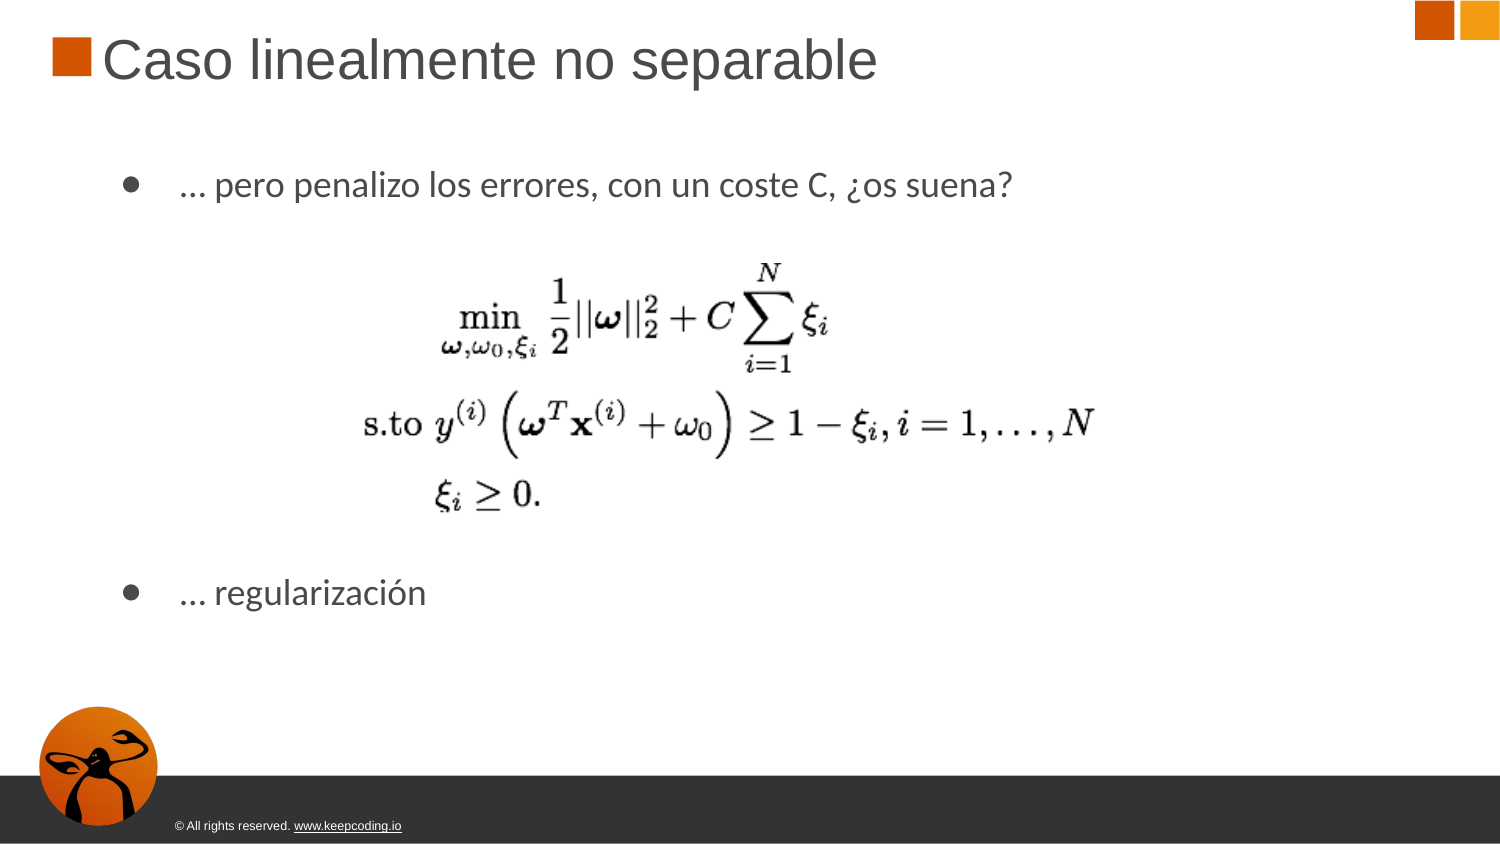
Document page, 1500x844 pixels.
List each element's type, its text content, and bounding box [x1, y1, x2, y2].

text_box … pero penalizo los errores, con un coste C, ¿os suena? [117, 158, 1100, 206]
text_box … regularización [117, 565, 452, 613]
text_box [364, 263, 1096, 514]
text_box © All rights reserved. www.keepcoding.io [172, 816, 409, 834]
title Caso linealmente no separable [100, 21, 1041, 165]
picture [0, 674, 246, 844]
